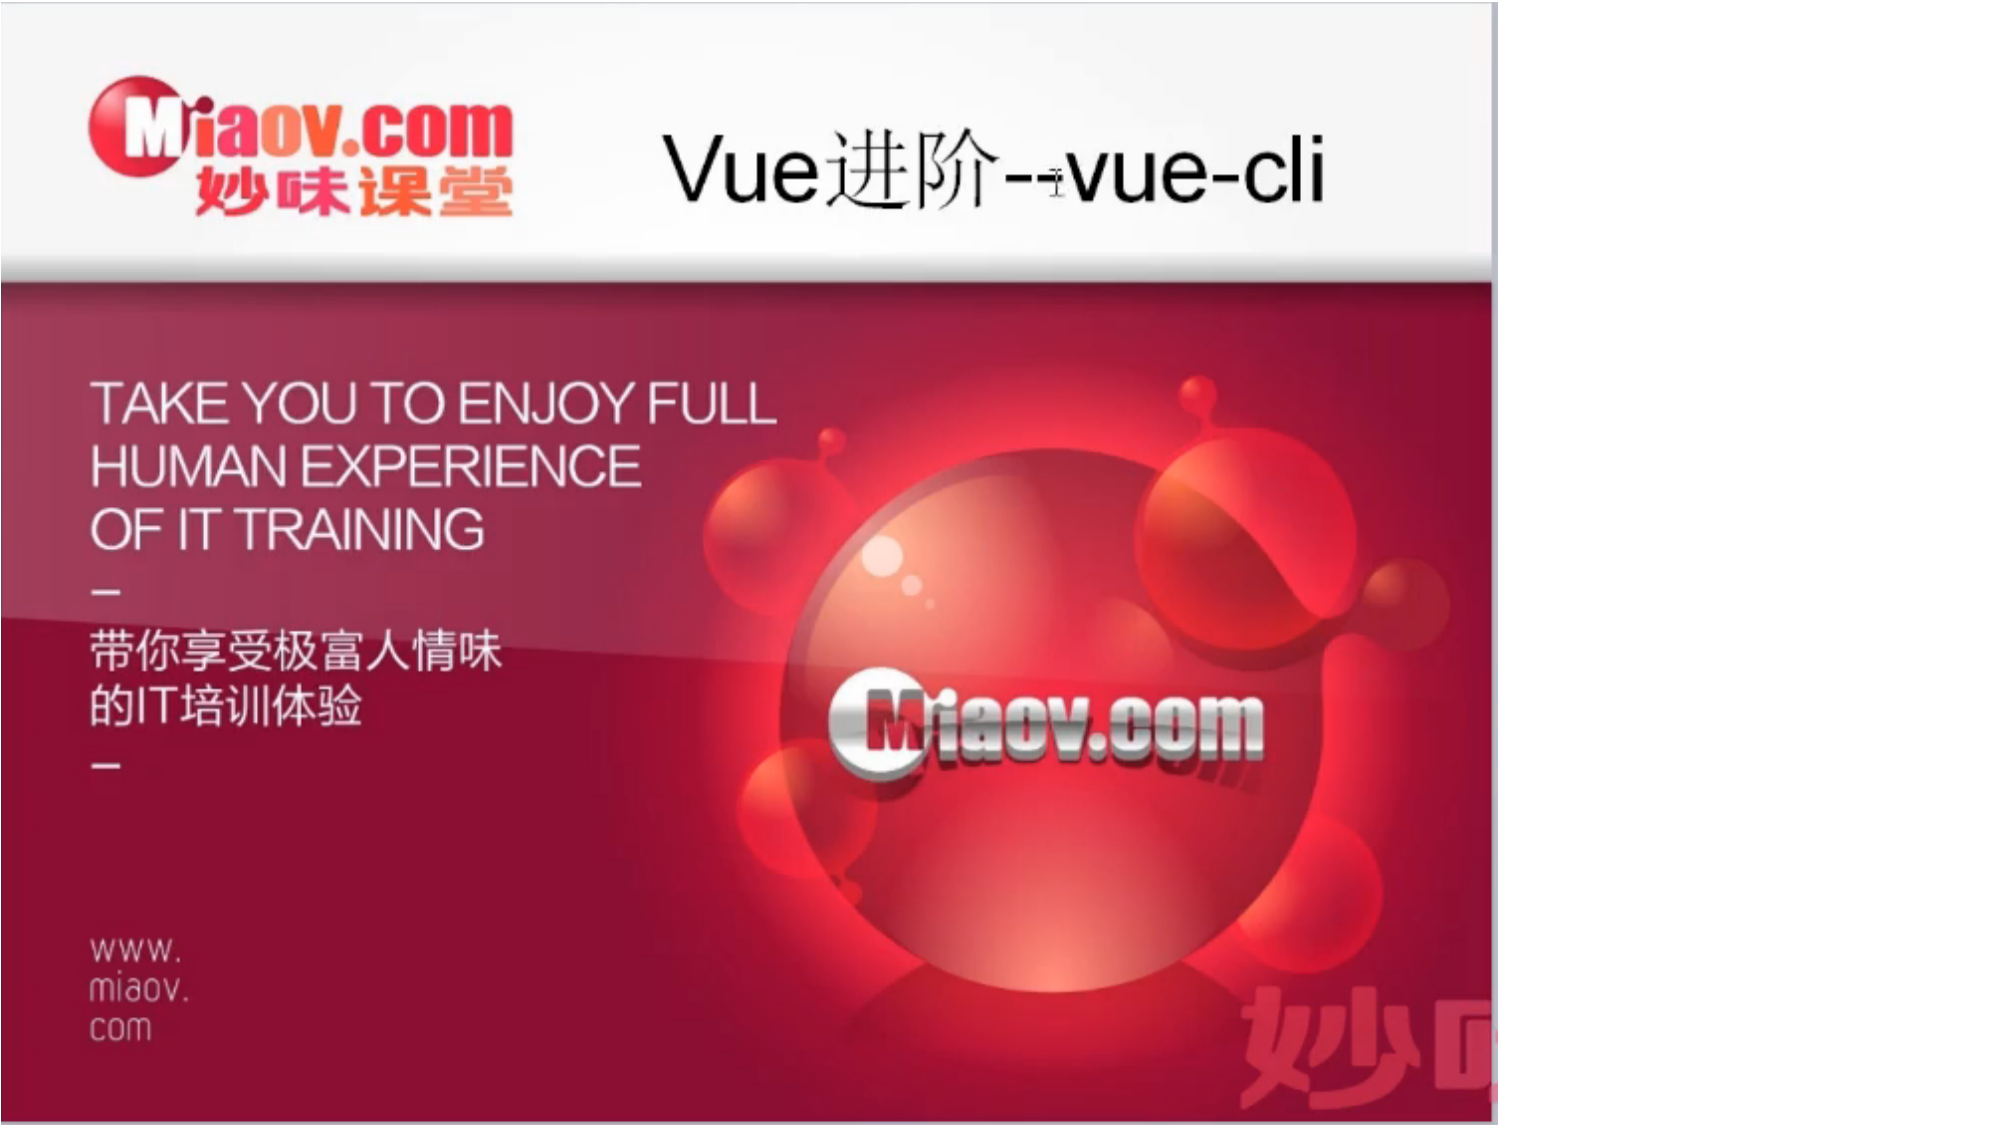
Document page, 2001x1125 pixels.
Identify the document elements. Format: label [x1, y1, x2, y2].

list [1, 2, 1498, 1125]
